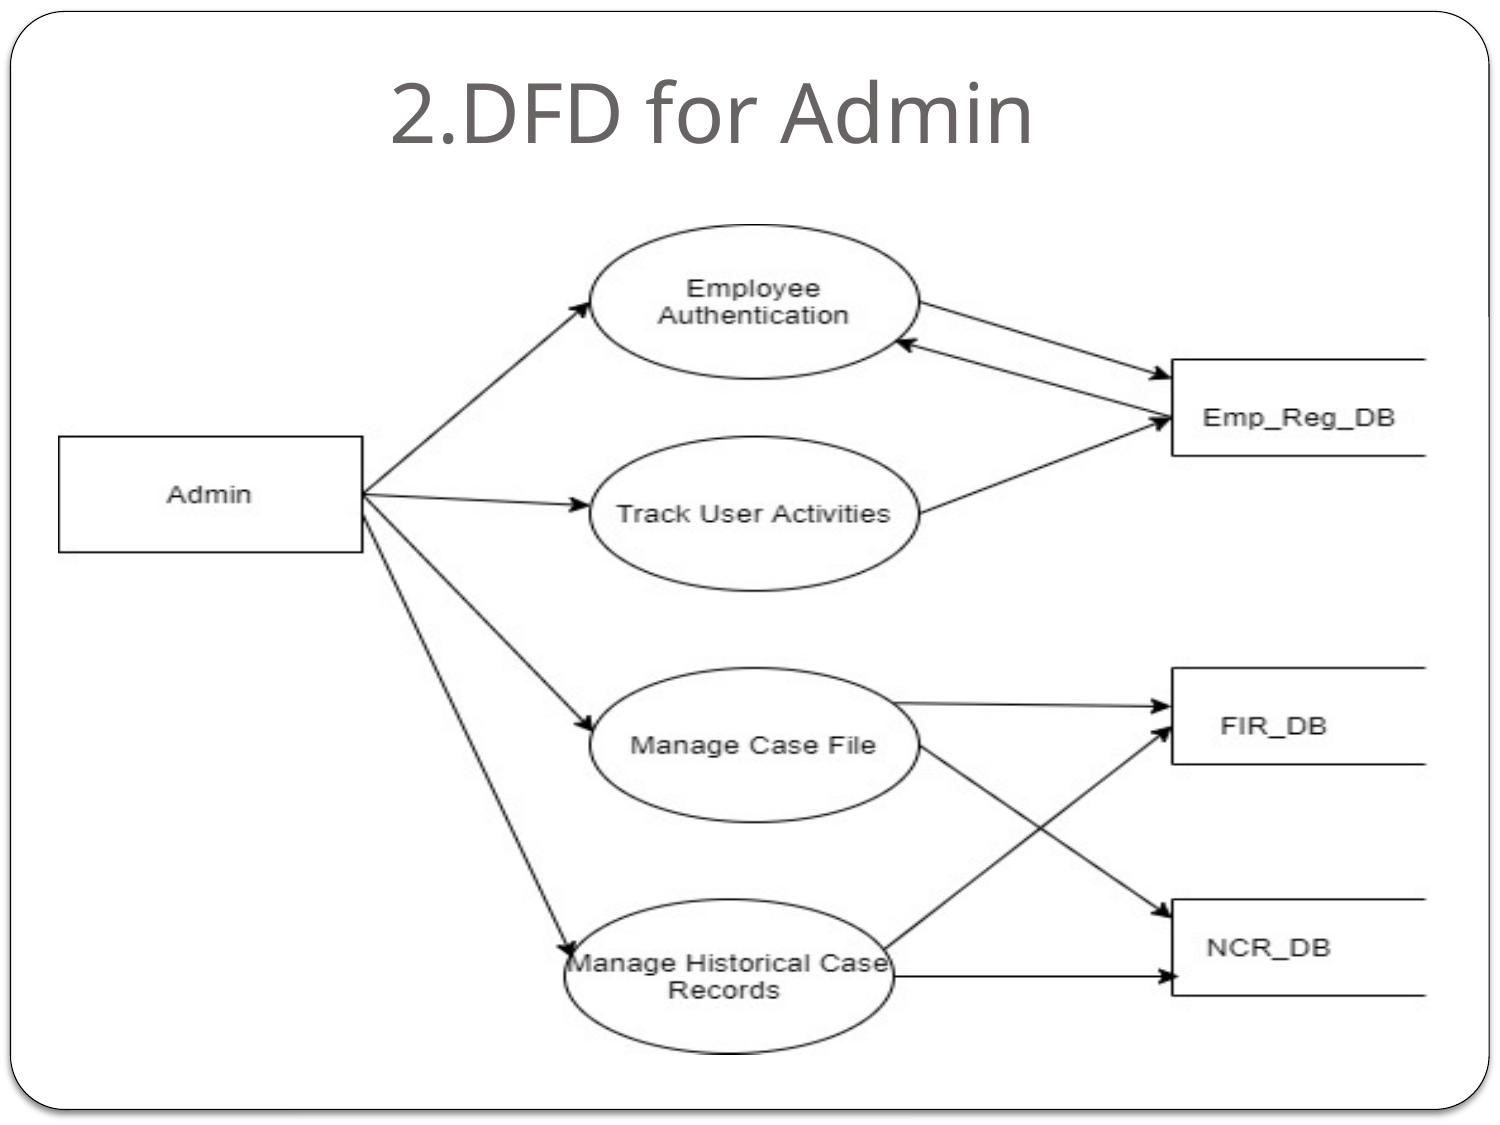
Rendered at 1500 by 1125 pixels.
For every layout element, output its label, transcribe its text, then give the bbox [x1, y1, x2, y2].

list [58, 224, 1430, 1055]
title 2.DFD for Admin [75, 45, 1350, 175]
